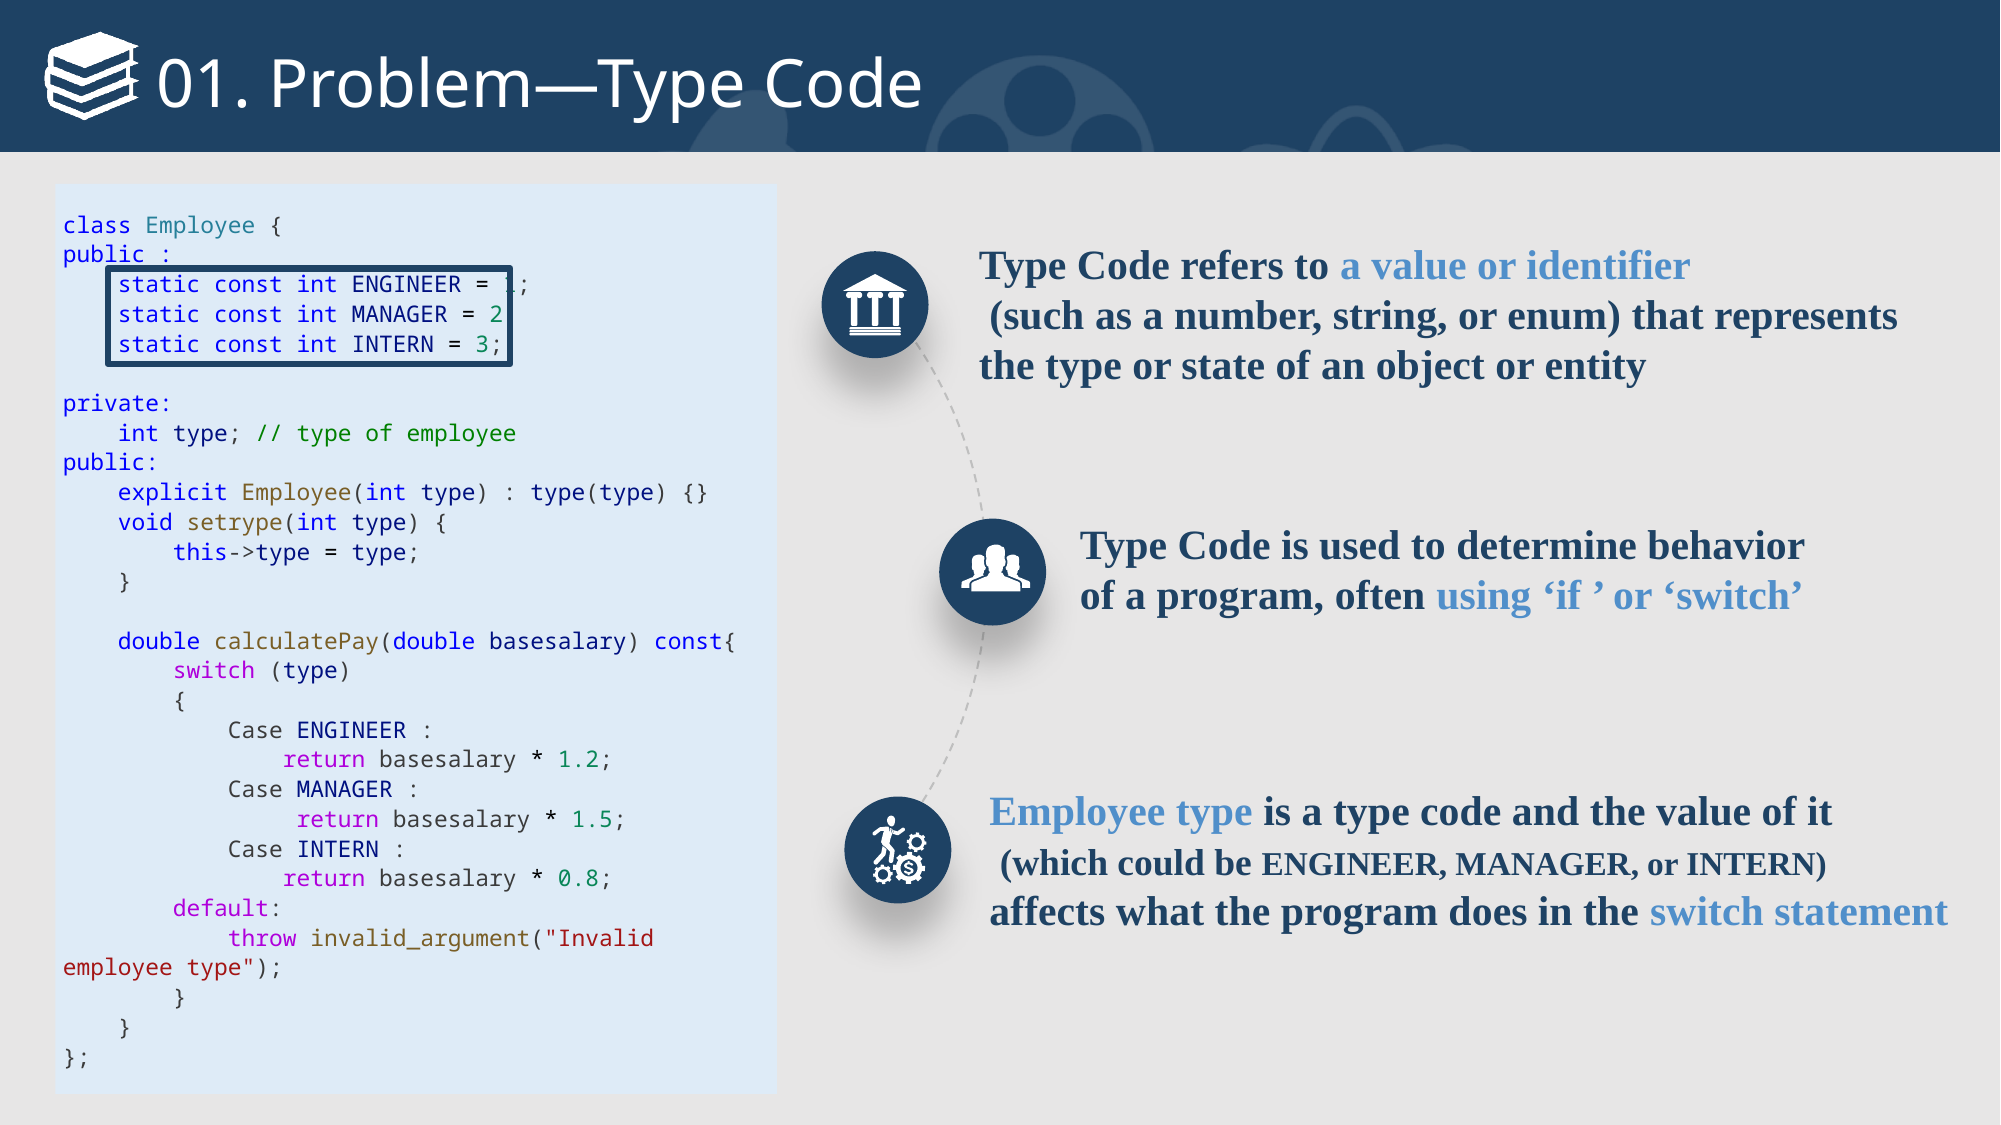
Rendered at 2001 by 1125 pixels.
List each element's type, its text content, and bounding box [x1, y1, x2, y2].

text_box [821, 250, 929, 359]
title 01. Problem—Type Code [148, 41, 1057, 151]
text_box Type Code is used to determine behavior of a program, often using ‘if ’ or ‘switch’ [1072, 510, 1824, 626]
text_box class Employee { public : static const int ENGINEER = 1; static const int MANAGER = 2; static const int INTERN = 3; private: int type; // type of employee public: explicit Employee(int type) : type(type) {} void setrype(int type) { this->type = type; } double calculatePay(double basesalary) const{ switch (type) { Case ENGINEER : return basesalary * 1.2; Case MANAGER : return basesalary * 1.5; Case INTERN : return basesalary * 0.8; default: throw invalid_argument("Invalid employee type"); } } }; [55, 183, 777, 1094]
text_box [938, 518, 1047, 626]
text_box Employee type is a type code and the value of it (which could be ENGINEER, MANAGER, or INTERN) affects what the program does in the switch statement [981, 776, 1967, 942]
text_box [844, 796, 952, 904]
text_box [859, 379, 983, 796]
picture [0, 0, 2000, 152]
text_box [105, 265, 513, 367]
text_box Type Code refers to a value or identifier (such as a number, string, or enum) that represents the type or state of an object or entity [971, 230, 1918, 396]
